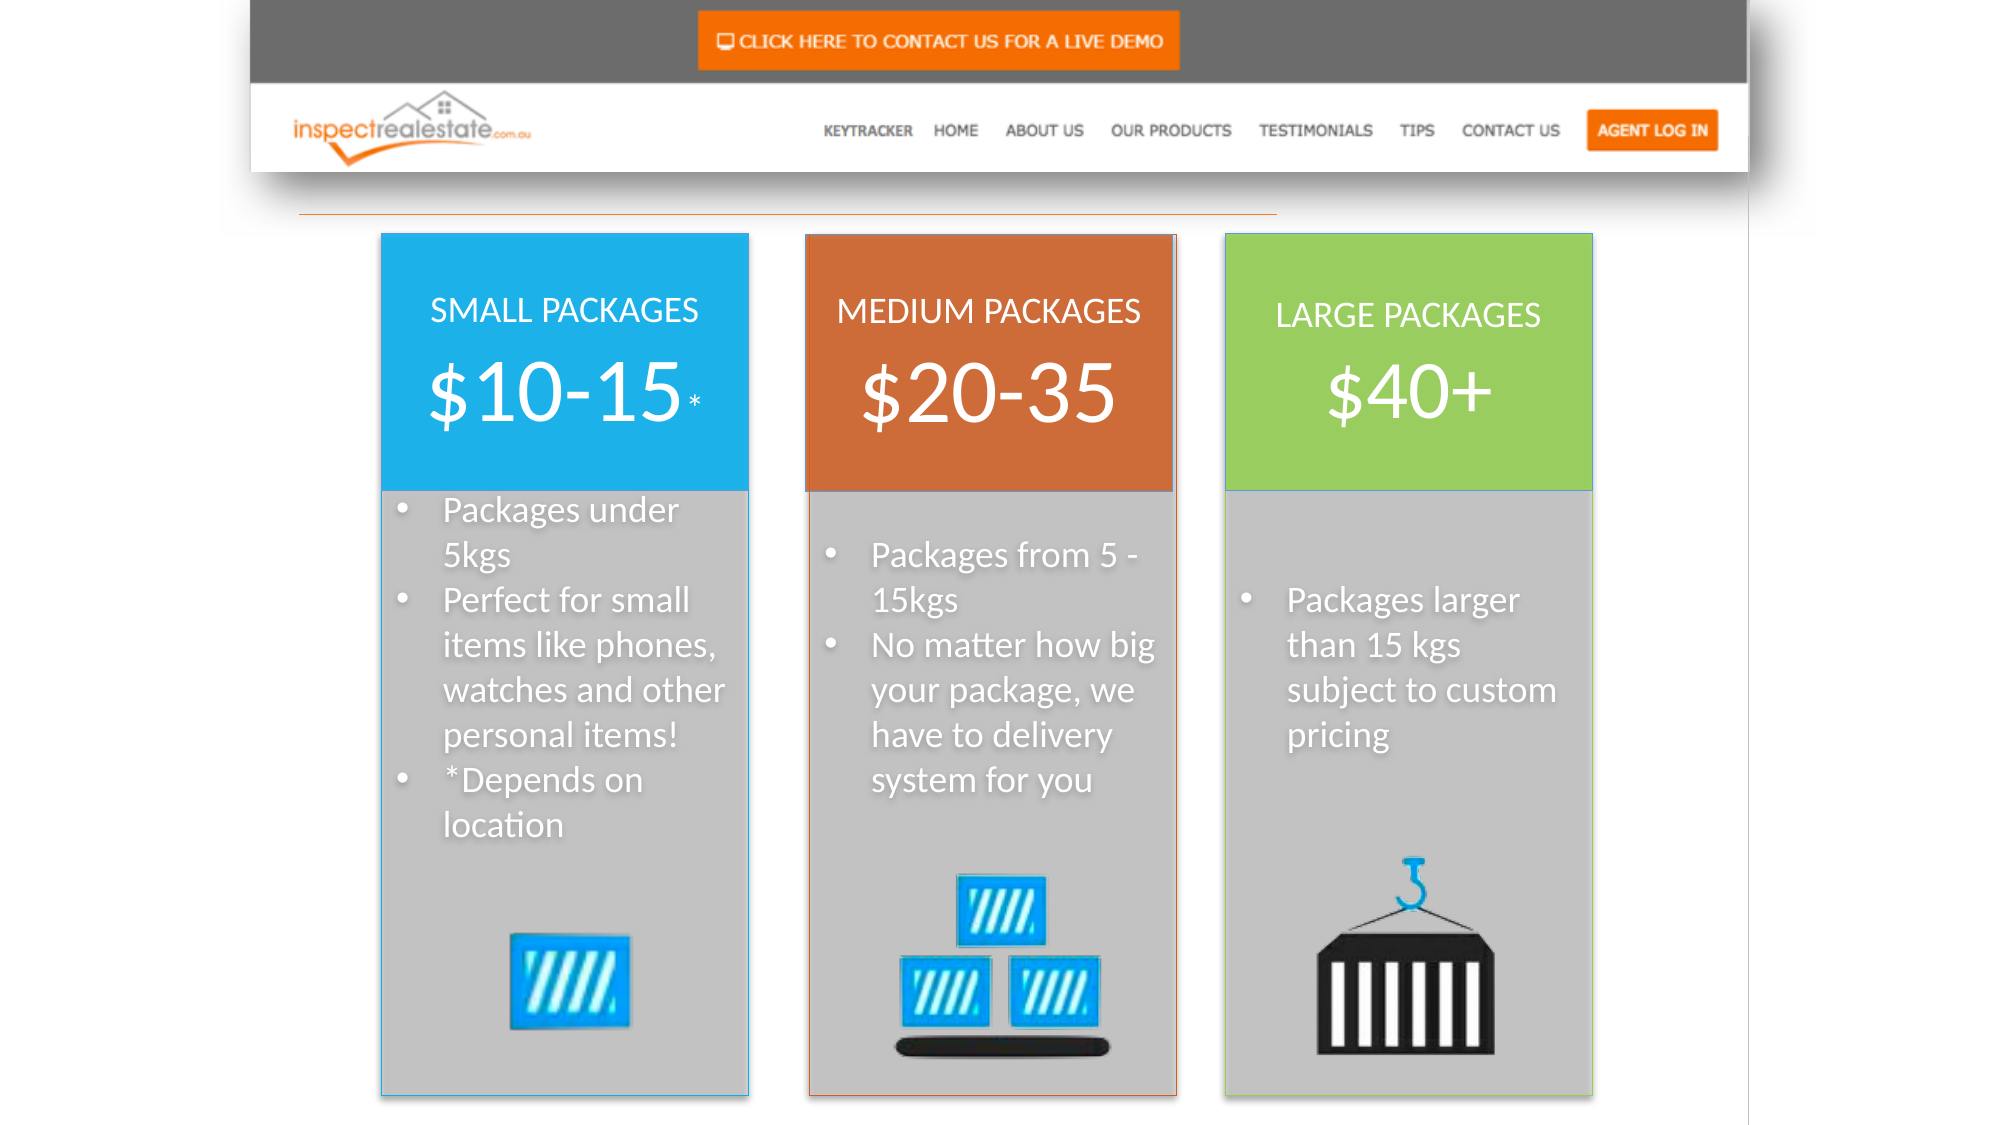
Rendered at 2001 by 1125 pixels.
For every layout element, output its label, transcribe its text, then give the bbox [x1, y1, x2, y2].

text_box MEDIUM PACKAGES $20-35 [805, 234, 1173, 492]
picture [494, 920, 648, 1046]
picture [1306, 842, 1511, 1069]
text_box SMALL PACKAGES $10-15* [381, 233, 749, 491]
text_box LARGE PACKAGES $40+ [1225, 233, 1593, 491]
picture [249, 0, 1750, 172]
text_box Packages larger than 15 kgs subject to custom pricing [1225, 491, 1593, 1096]
text_box Packages under 5kgs Perfect for small items like phones, watches and other personal items! *Depends on location [381, 491, 749, 1096]
text_box Packages from 5 - 15kgs No matter how big your package, we have to delivery system for you [809, 234, 1177, 1096]
picture [886, 858, 1120, 1076]
